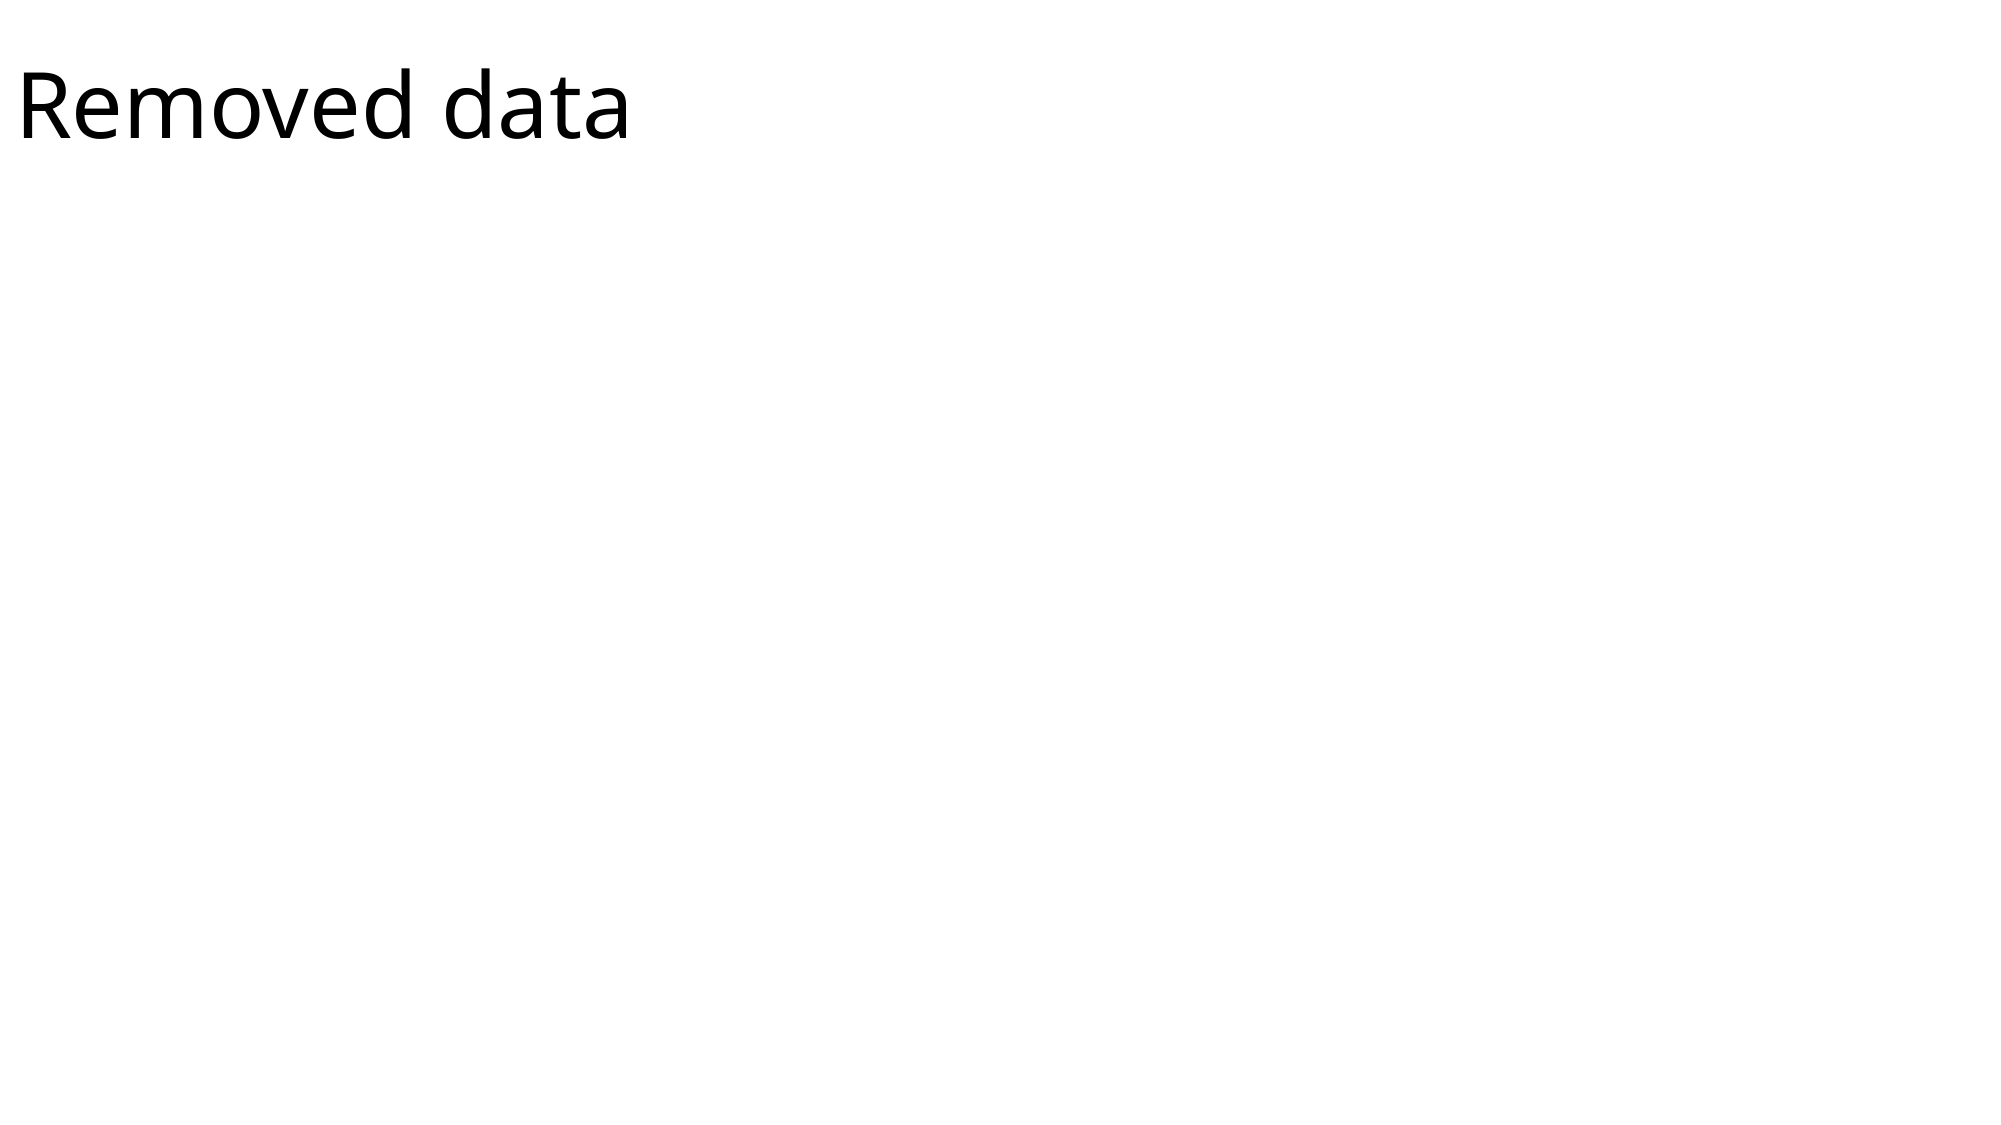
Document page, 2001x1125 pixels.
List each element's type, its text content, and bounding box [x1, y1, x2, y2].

title Removed data [0, 0, 1725, 218]
